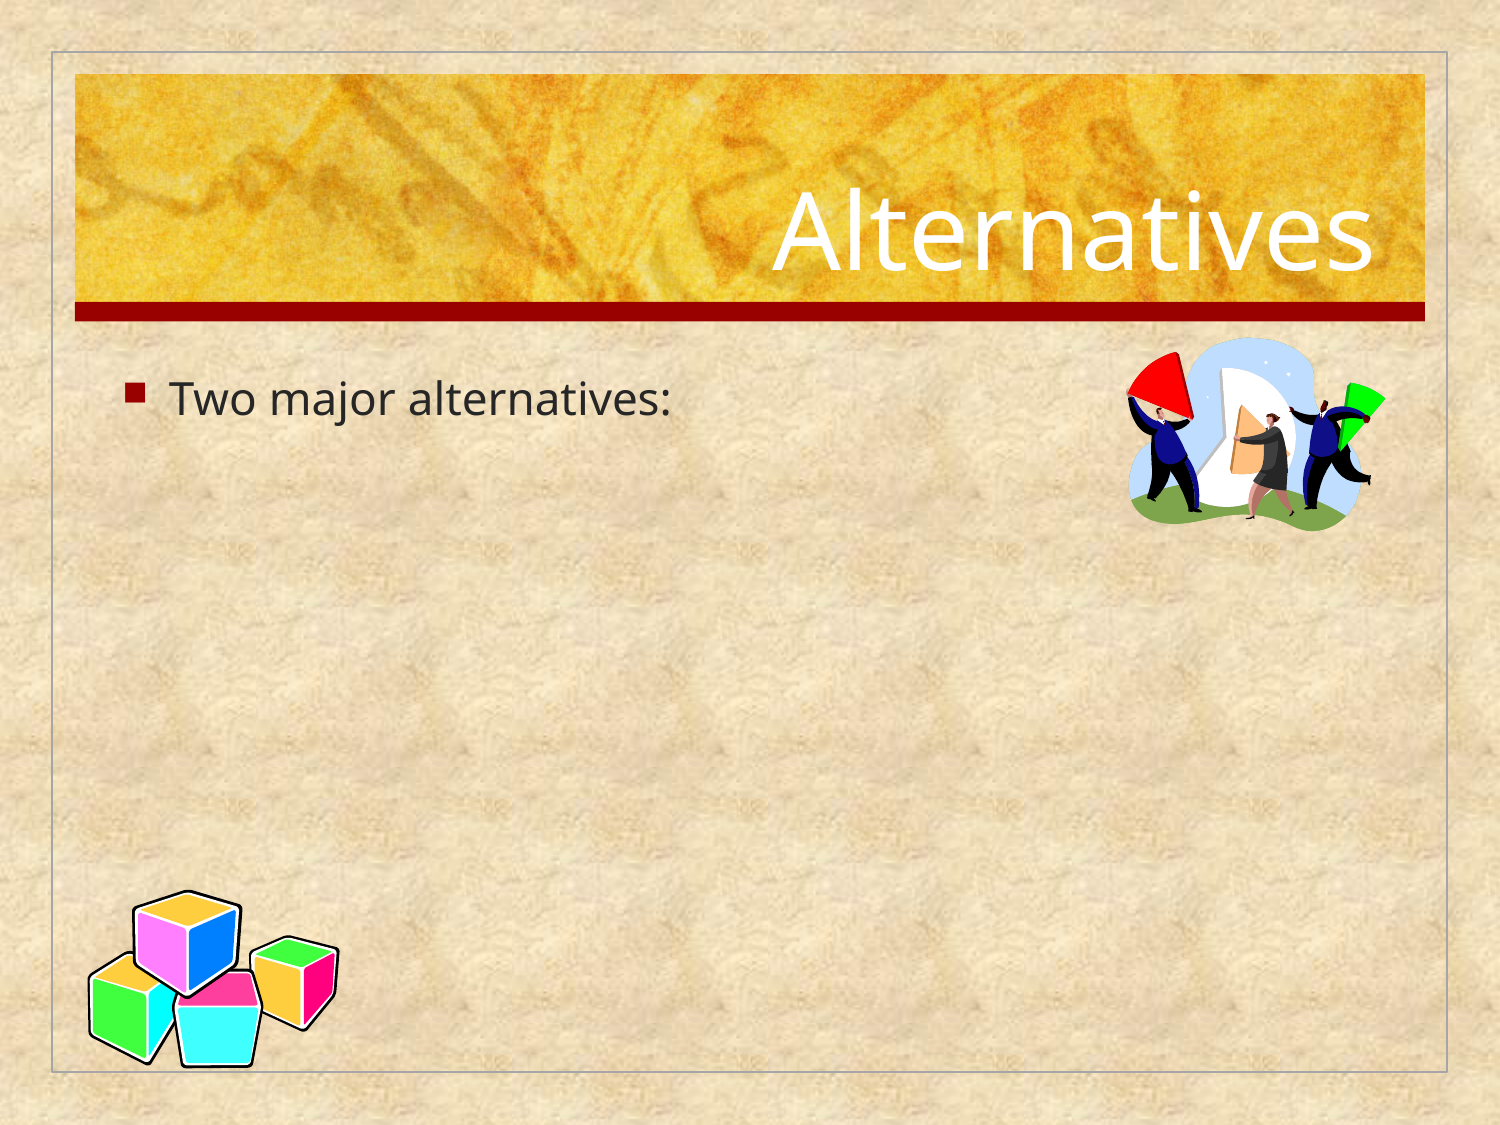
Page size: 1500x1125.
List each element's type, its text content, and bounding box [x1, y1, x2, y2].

title Alternatives [108, 74, 1392, 292]
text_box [274, 449, 1276, 1068]
picture [0, 0, 1500, 1125]
list Two major alternatives: [107, 362, 1395, 1075]
